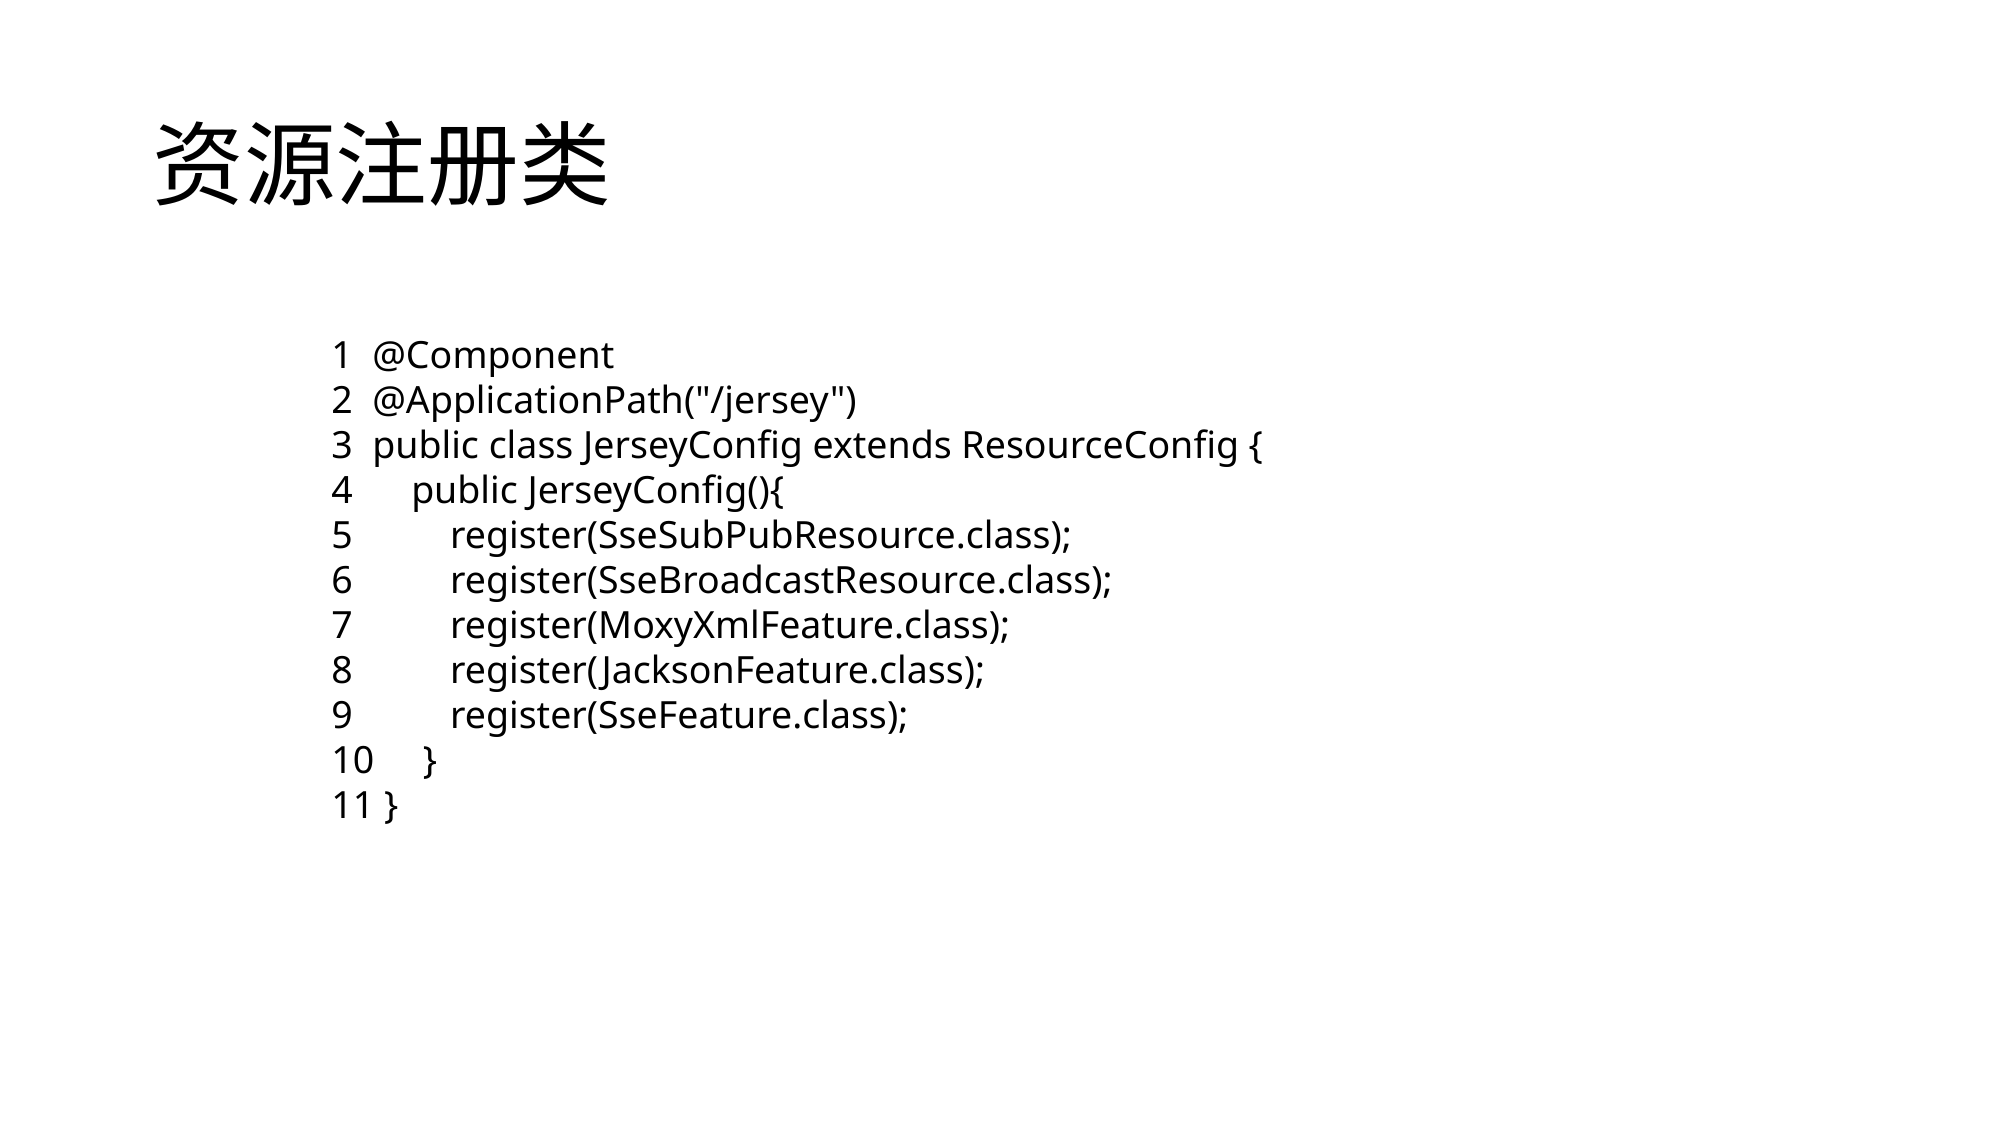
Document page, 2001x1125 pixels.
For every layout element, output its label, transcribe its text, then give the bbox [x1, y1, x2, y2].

text_box 1 @Component 2 @ApplicationPath("/jersey") 3 public class JerseyConfig extends ResourceConfig { 4 public JerseyConfig(){ 5 register(SseSubPubResource.class); 6 register(SseBroadcastResource.class); 7 register(MoxyXmlFeature.class); 8 register(JacksonFeature.class); 9 register(SseFeature.class); 10 } 11 } [316, 323, 1464, 834]
title 资源注册类 [137, 59, 1863, 278]
